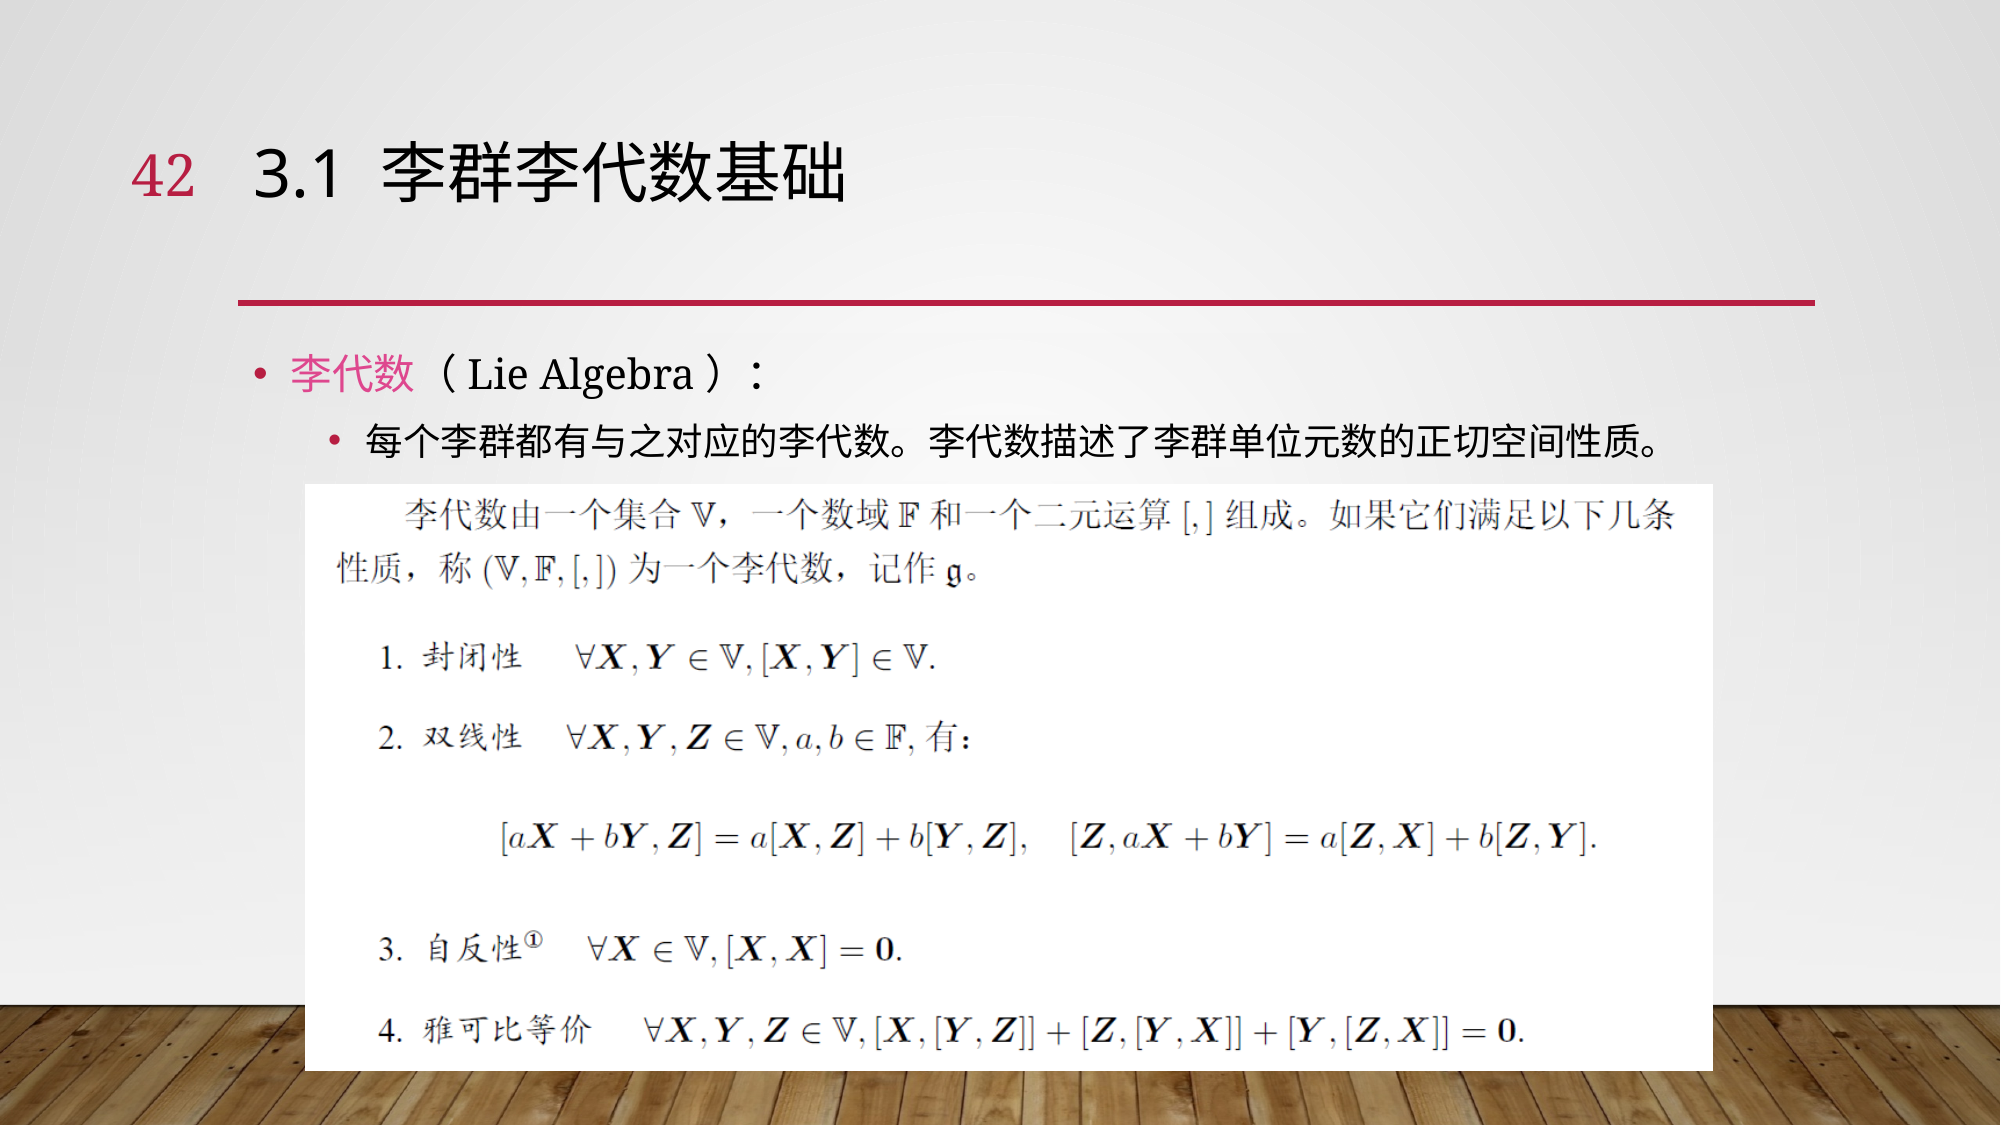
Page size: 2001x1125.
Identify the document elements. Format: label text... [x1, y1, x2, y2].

list 李代数（Lie Algebra）： 每个李群都有与之对应的李代数。李代数描述了李群单位元数的正切空间性质。 [238, 330, 1814, 897]
slide_number 42 [78, 131, 212, 214]
picture [0, 483, 2000, 1125]
title 3.1 李群李代数基础 [238, 131, 1814, 305]
